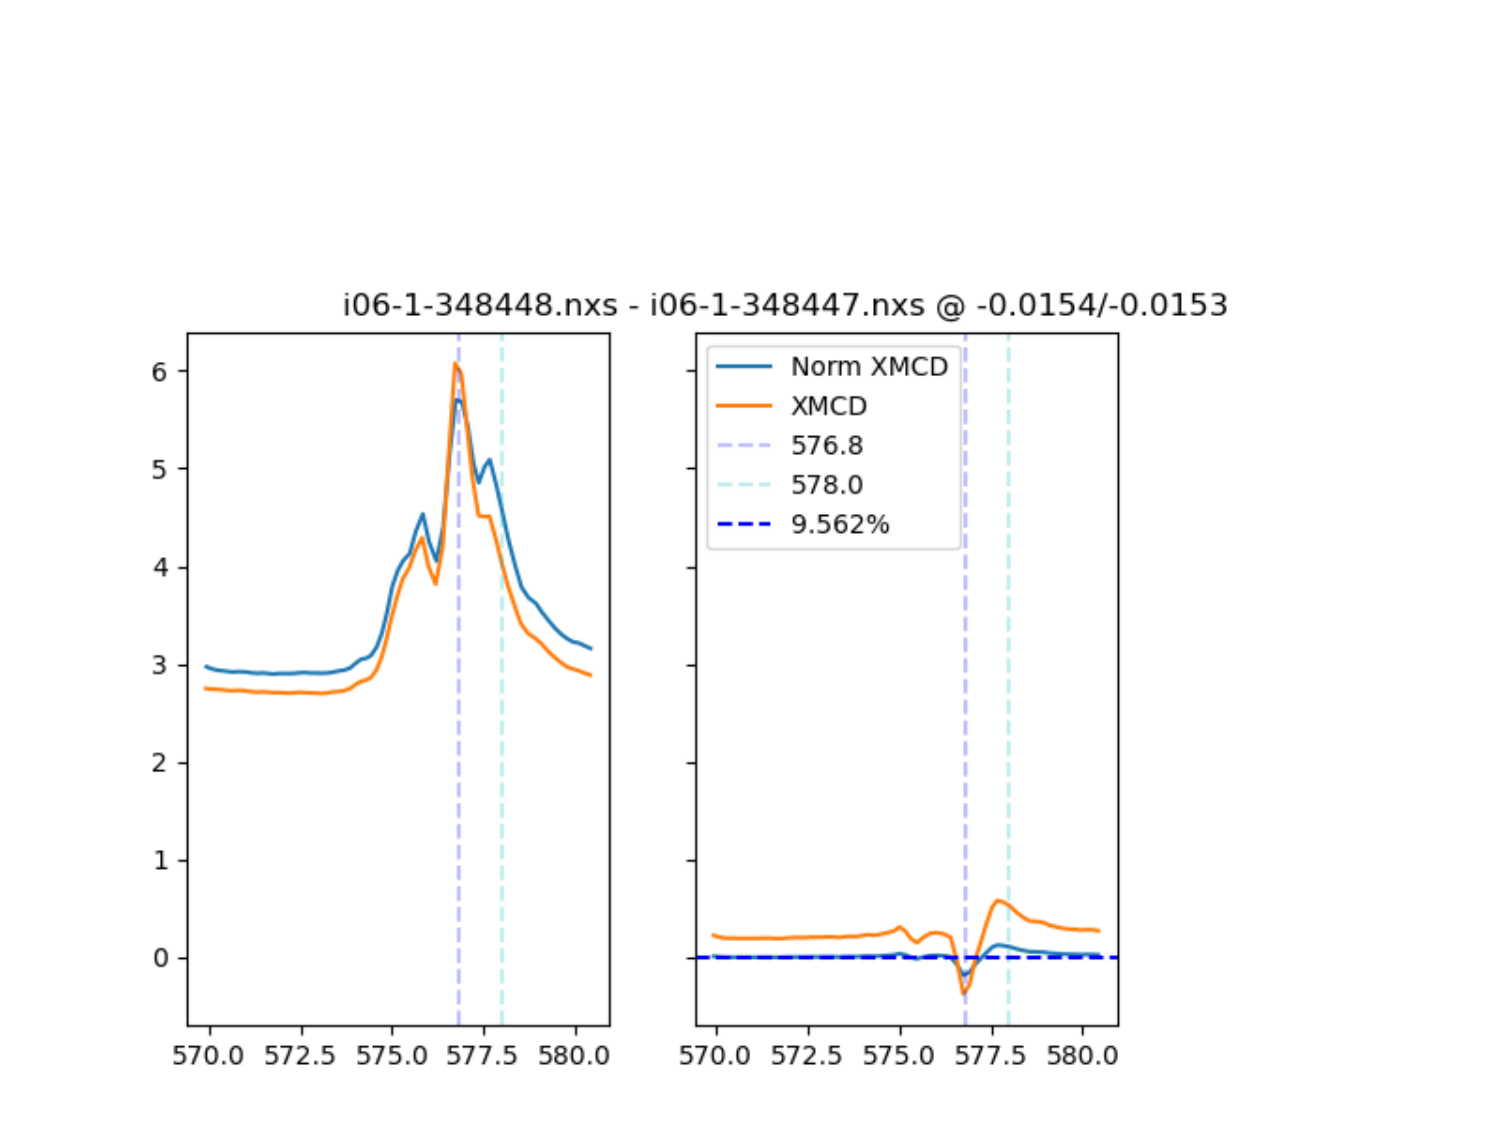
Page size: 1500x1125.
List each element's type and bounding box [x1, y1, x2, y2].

picture [37, 224, 1238, 1125]
